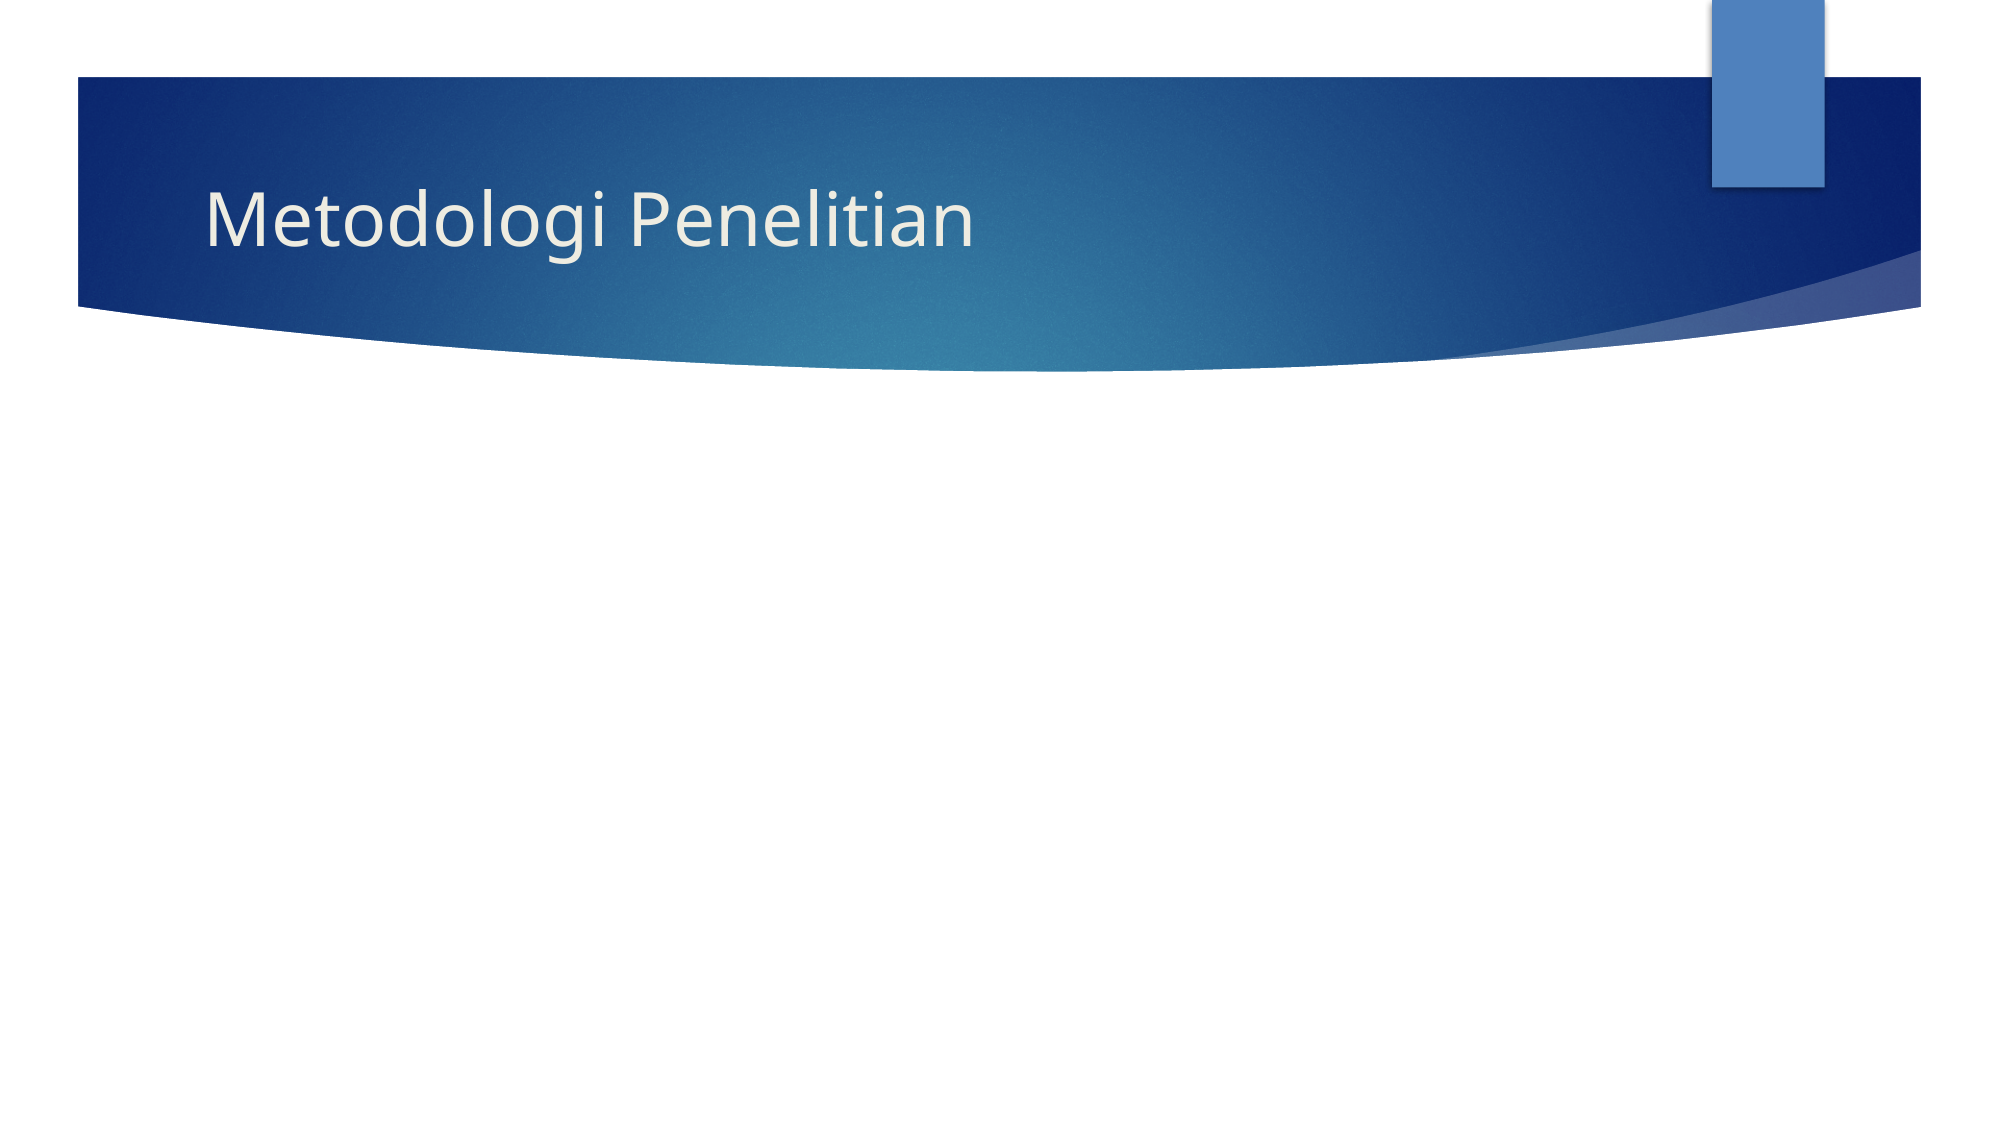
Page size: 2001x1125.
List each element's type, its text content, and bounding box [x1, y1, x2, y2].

title Metodologi Penelitian [188, 158, 1637, 275]
